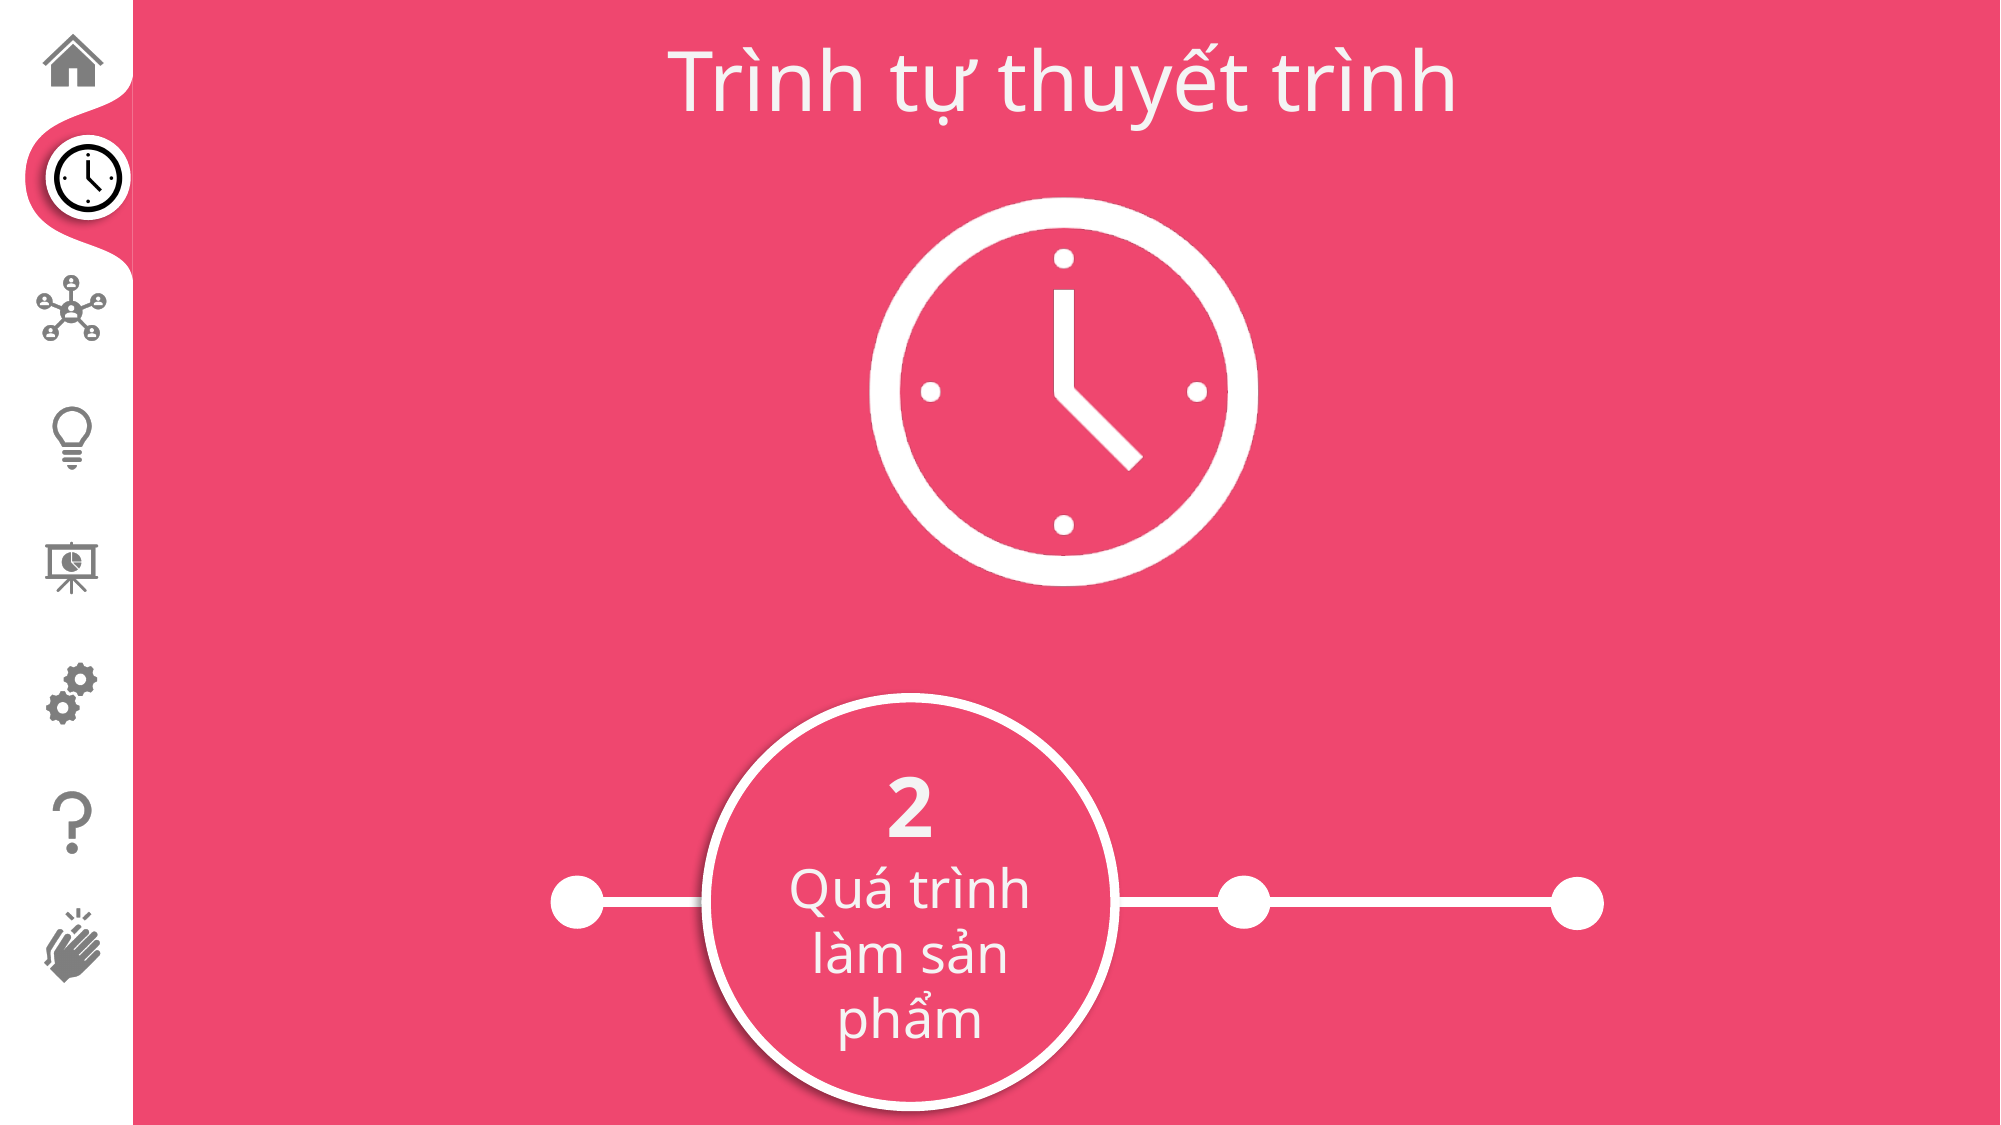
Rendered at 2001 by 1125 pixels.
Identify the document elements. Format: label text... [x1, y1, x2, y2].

text_box [1216, 903, 1272, 930]
picture [34, 656, 109, 731]
picture [818, 146, 1310, 638]
text_box 2 Quá trình làm sản phẩm [705, 903, 1117, 1108]
text_box [1216, 874, 1272, 902]
text_box Trình tự thuyết trình [133, 65, 2000, 129]
picture [38, 25, 108, 95]
text_box [1549, 875, 1605, 932]
picture [29, 902, 115, 988]
picture [36, 402, 108, 474]
picture [29, 265, 115, 351]
text_box 2 Quá trình làm sản phẩm [705, 696, 1117, 902]
picture [31, 782, 113, 863]
text_box [549, 874, 605, 930]
picture [38, 535, 105, 601]
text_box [0, 0, 133, 1125]
